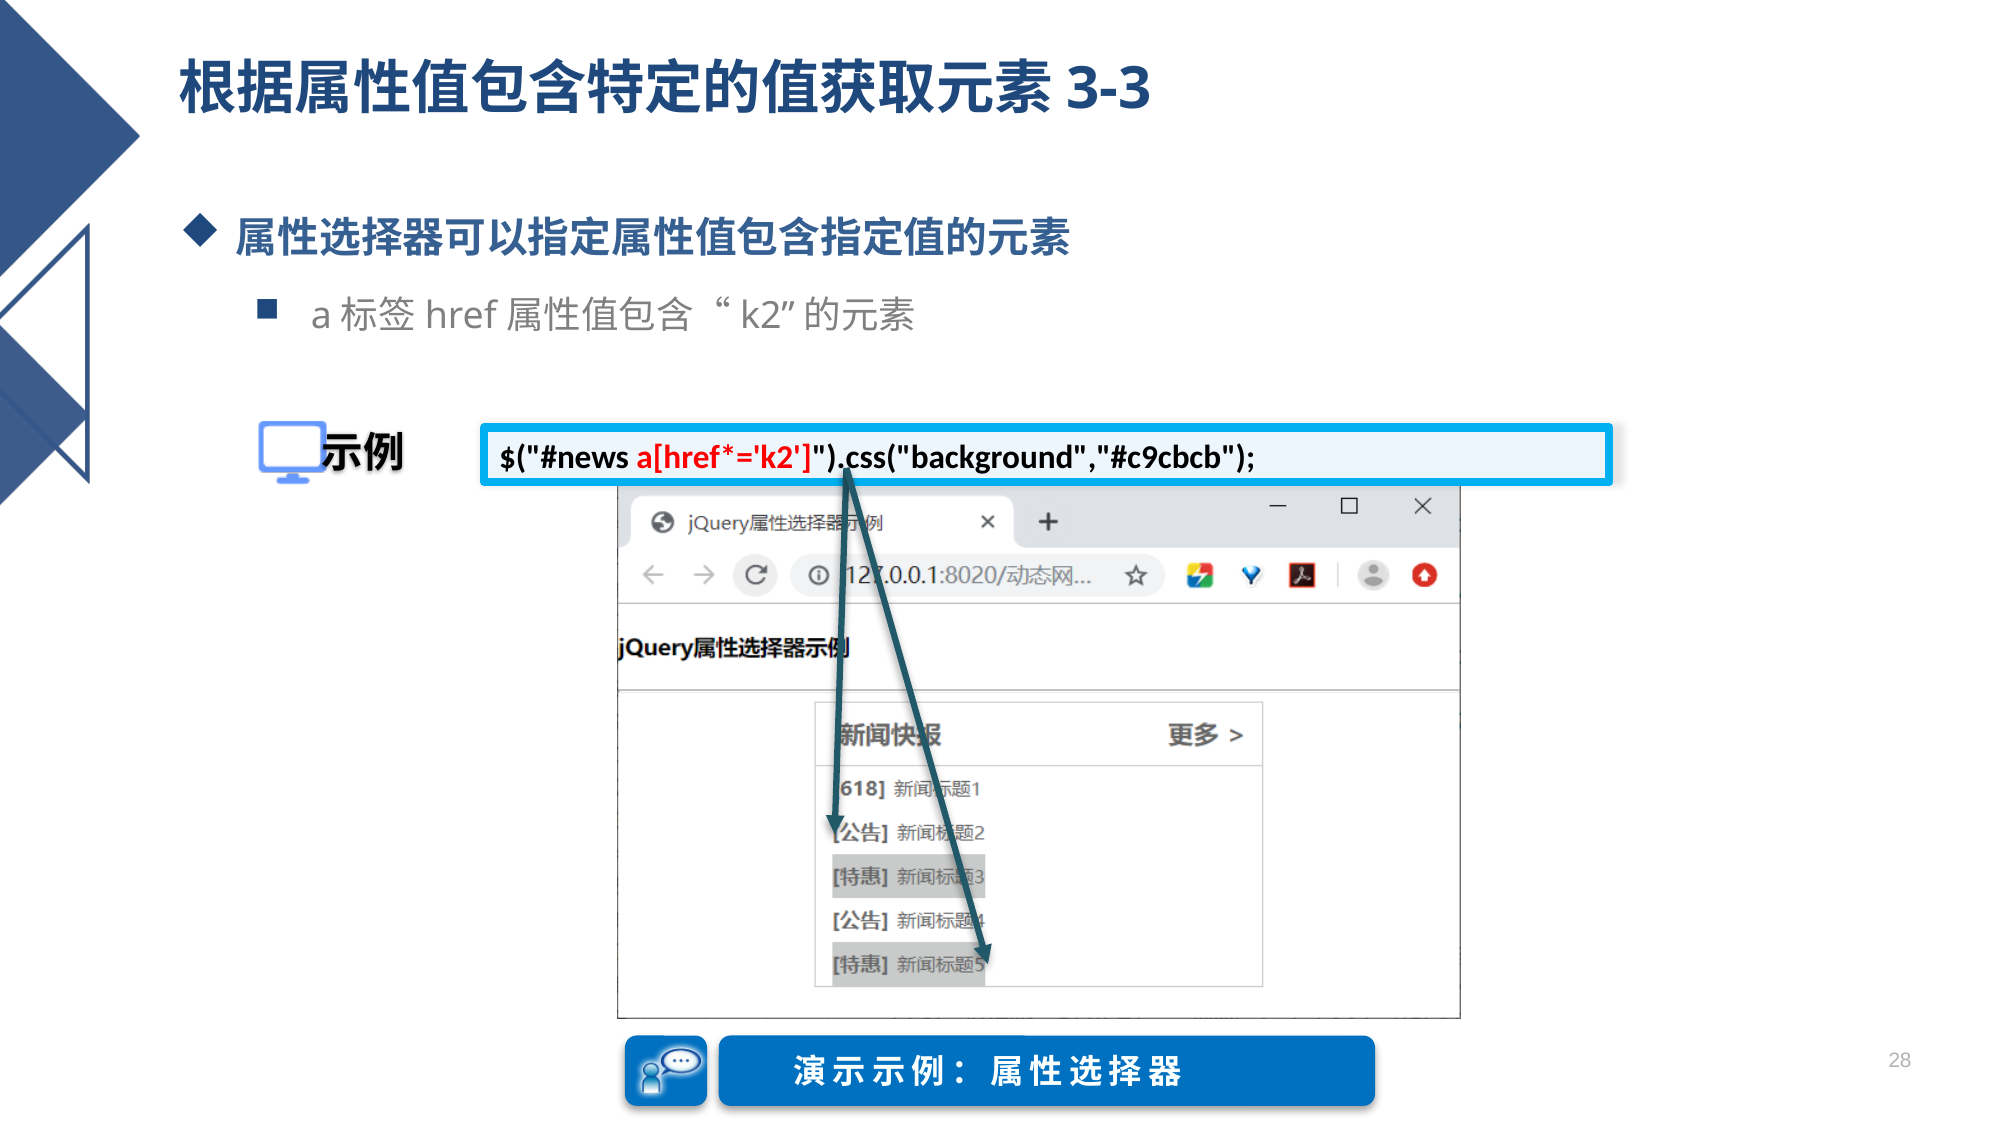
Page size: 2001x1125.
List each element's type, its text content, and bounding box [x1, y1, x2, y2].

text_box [624, 1035, 1376, 1107]
title 根据属性值包含特定的值获取元素3-3 [165, 35, 1914, 136]
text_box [256, 417, 422, 486]
slide_number 28 [1851, 1029, 1949, 1090]
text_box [834, 467, 845, 835]
list 属性选择器可以指定属性值包含指定值的元素 a标签href属性值包含“k2”的元素 [166, 178, 1915, 1032]
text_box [846, 467, 989, 965]
picture [0, 0, 140, 595]
picture [617, 487, 1462, 1020]
text_box $("#news a[href*='k2']").css("background","#c9cbcb"); [484, 427, 1610, 483]
